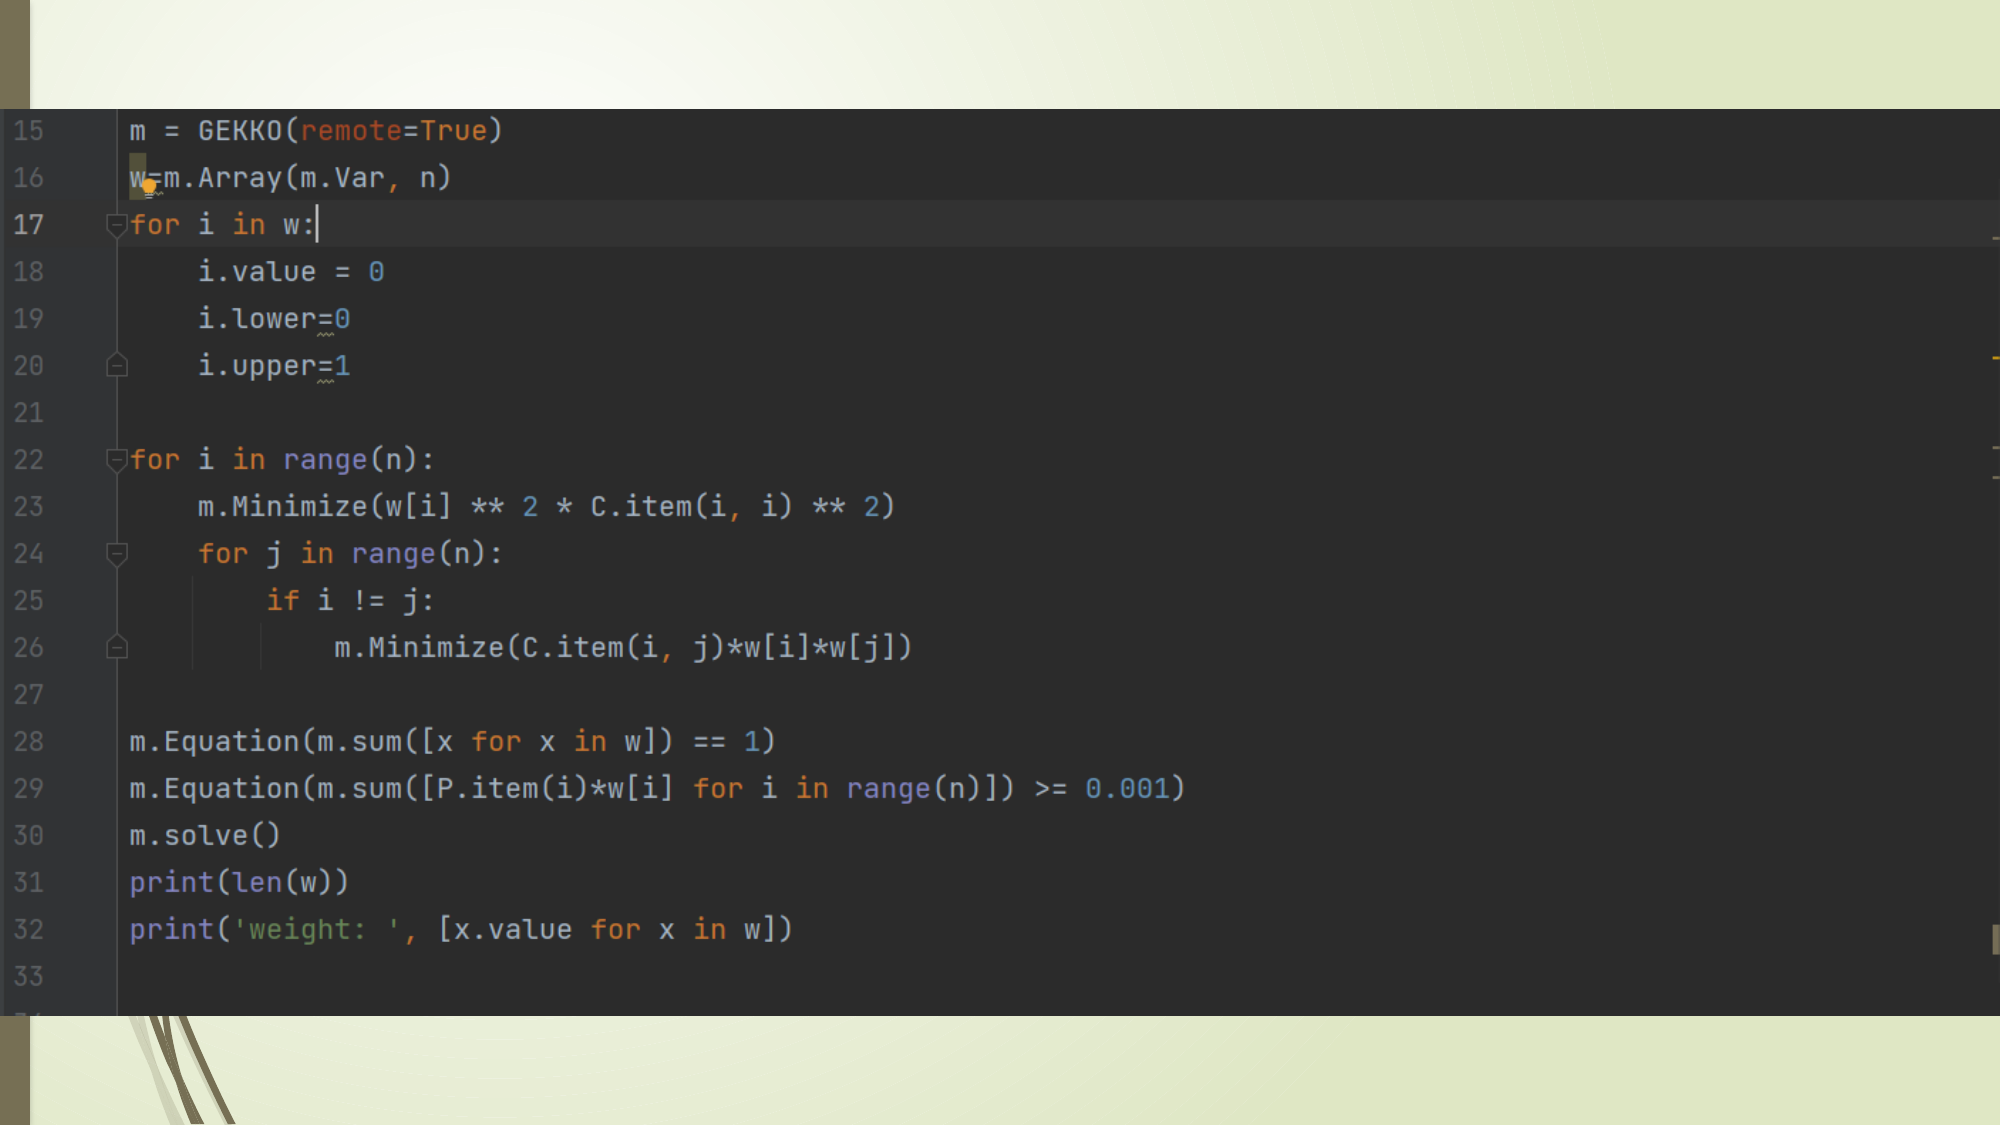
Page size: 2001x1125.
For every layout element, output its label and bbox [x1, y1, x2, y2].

picture [0, 109, 2000, 1016]
